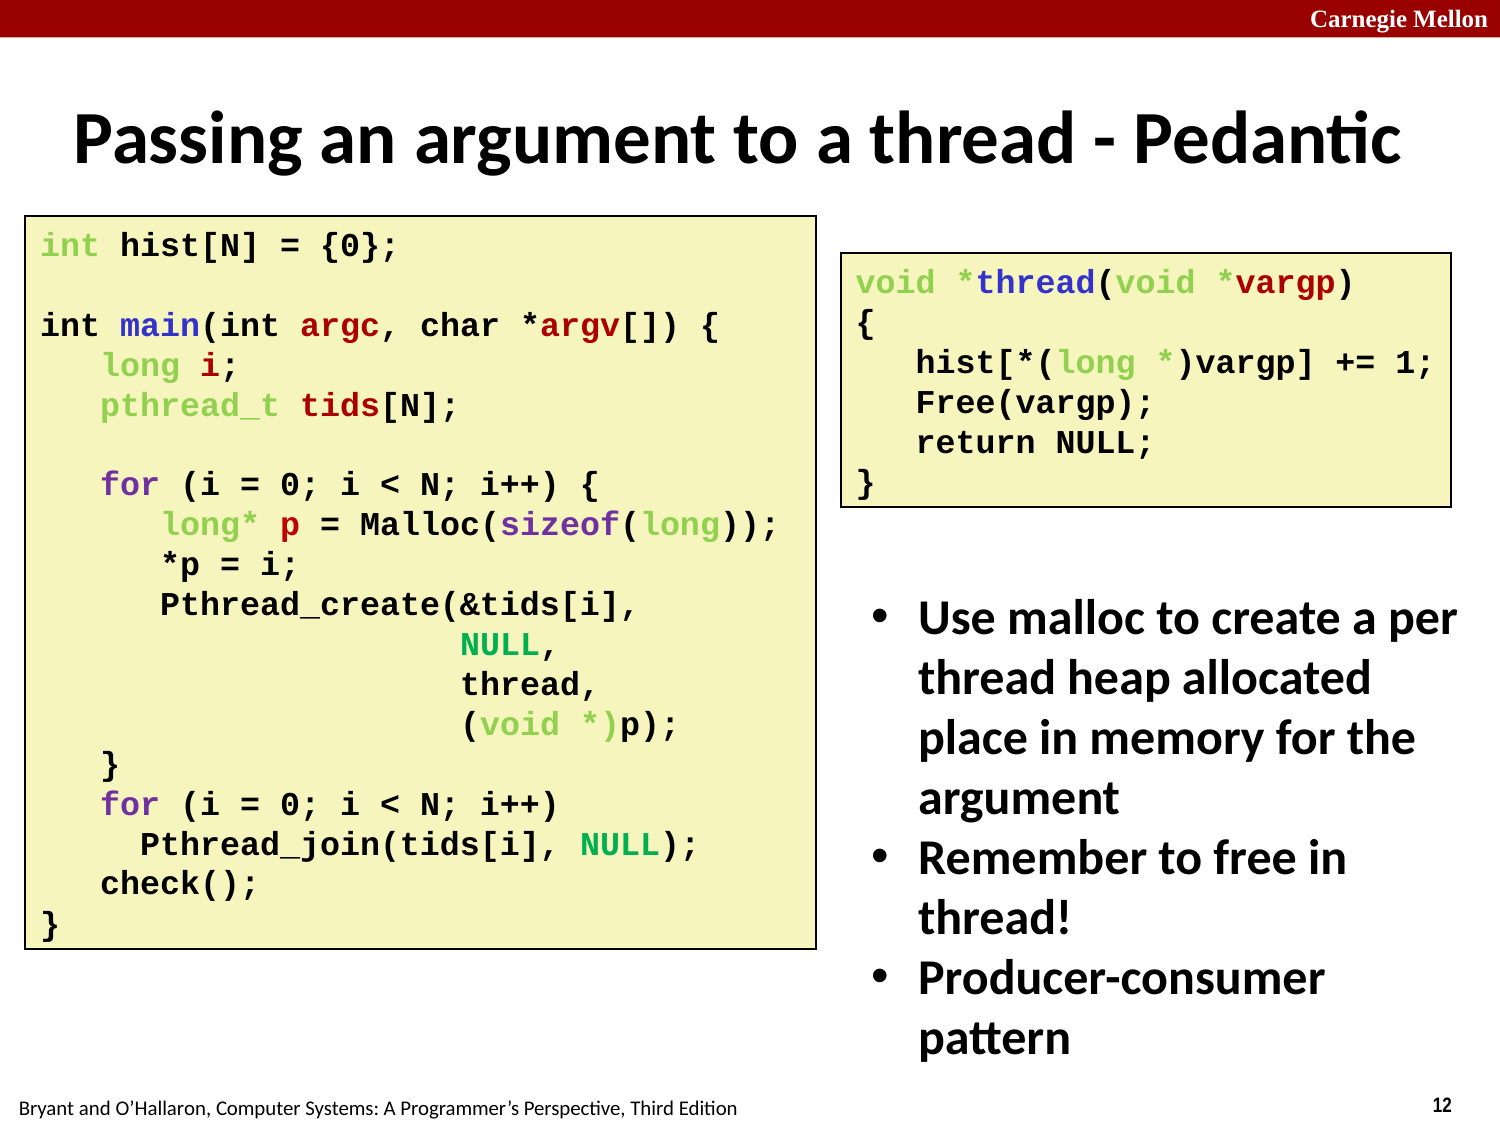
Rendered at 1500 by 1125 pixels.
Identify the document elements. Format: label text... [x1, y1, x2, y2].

text_box int hist[N] = {0}; int main(int argc, char *argv[]) { long i; pthread_t tids[N]; for (i = 0; i < N; i++) { long* p = Malloc(sizeof(long)); *p = i; Pthread_create(&tids[i], NULL, thread, (void *)p); } for (i = 0; i < N; i++) Pthread_join(tids[i], NULL); check(); } [25, 215, 817, 949]
text_box void *thread(void *vargp) { hist[*(long *)vargp] += 1; Free(vargp); return NULL; } [840, 253, 1451, 508]
text_box Use malloc to create a per thread heap allocated place in memory for the argument Remember to free in thread! Producer-consumer pattern [856, 577, 1500, 1073]
title Passing an argument to a thread - Pedantic [58, 71, 1481, 197]
